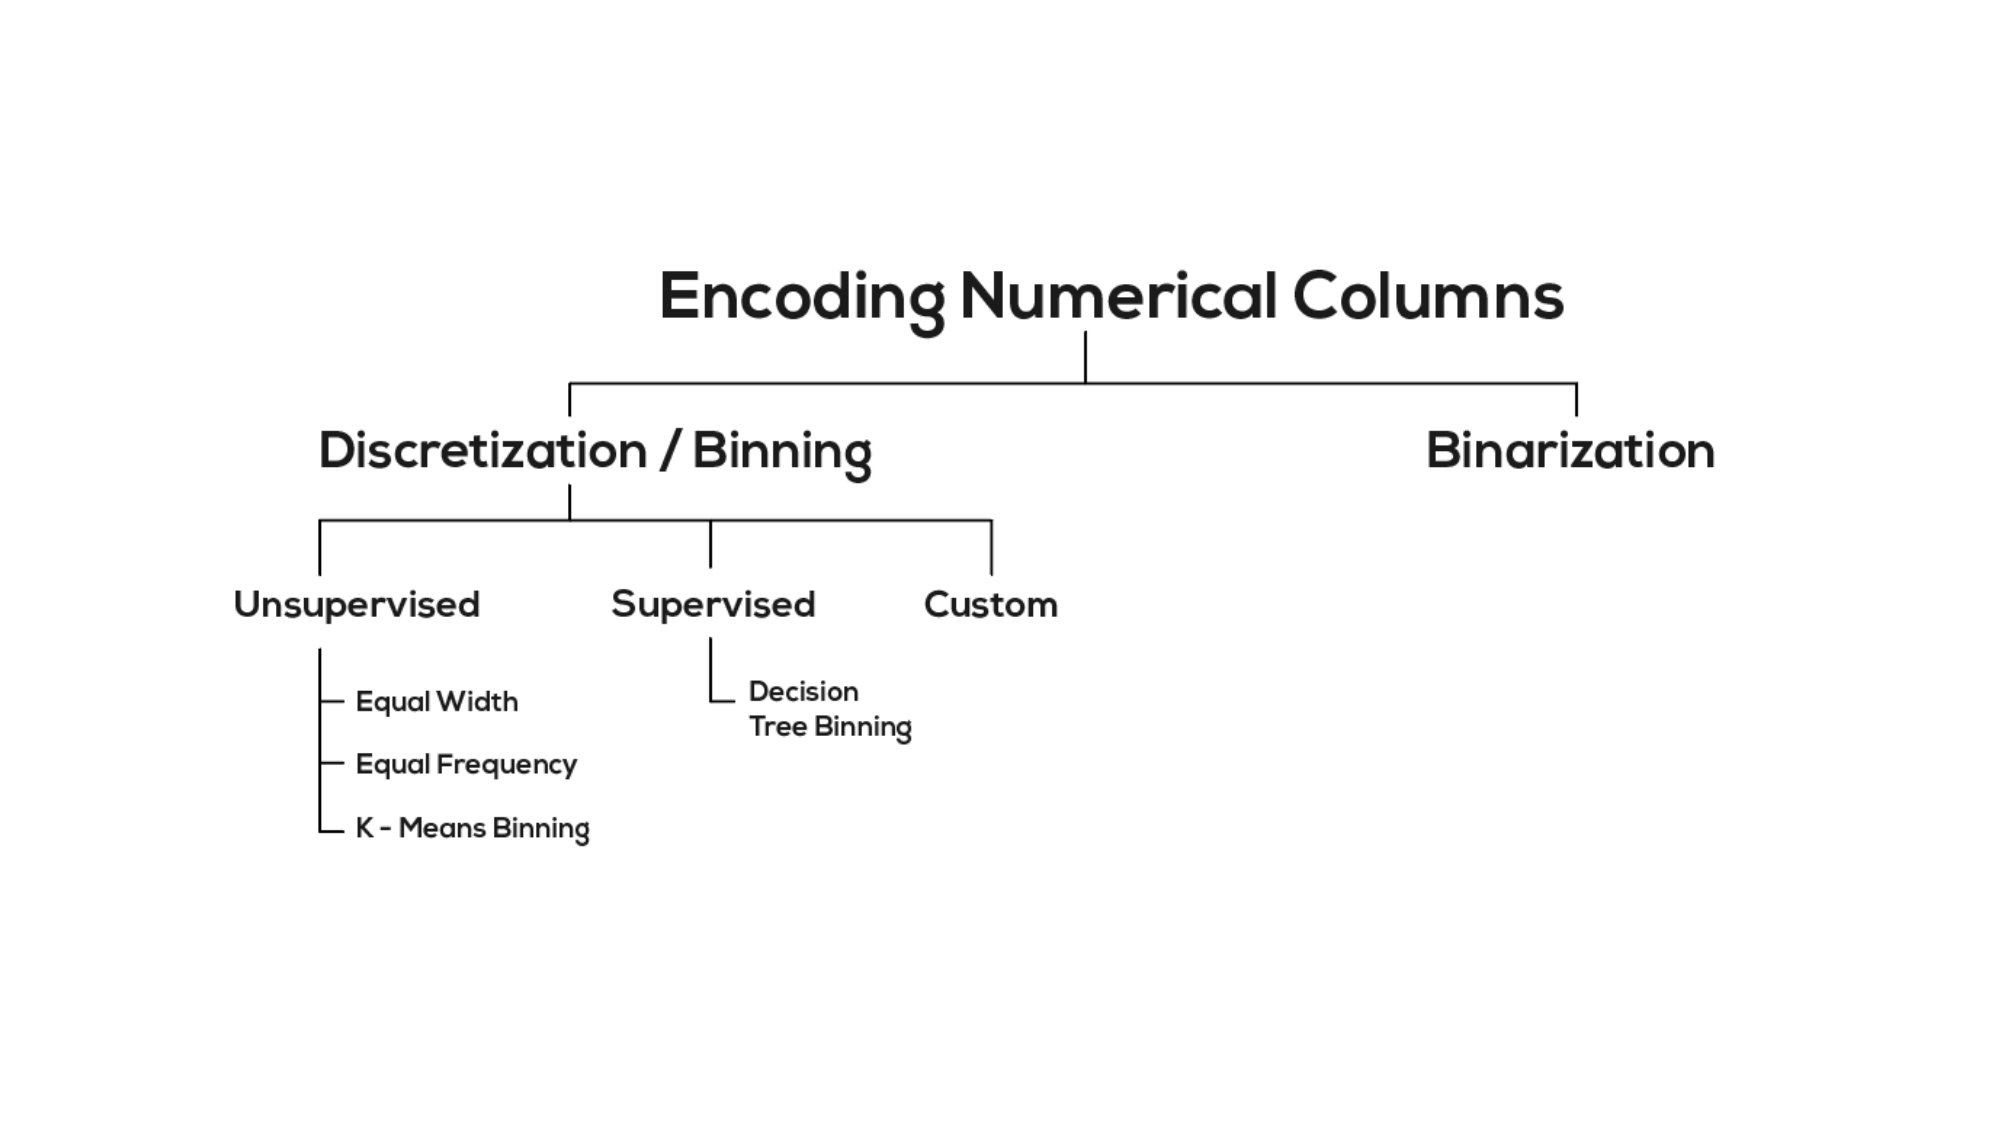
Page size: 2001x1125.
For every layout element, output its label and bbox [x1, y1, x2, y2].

list [105, 209, 1895, 916]
